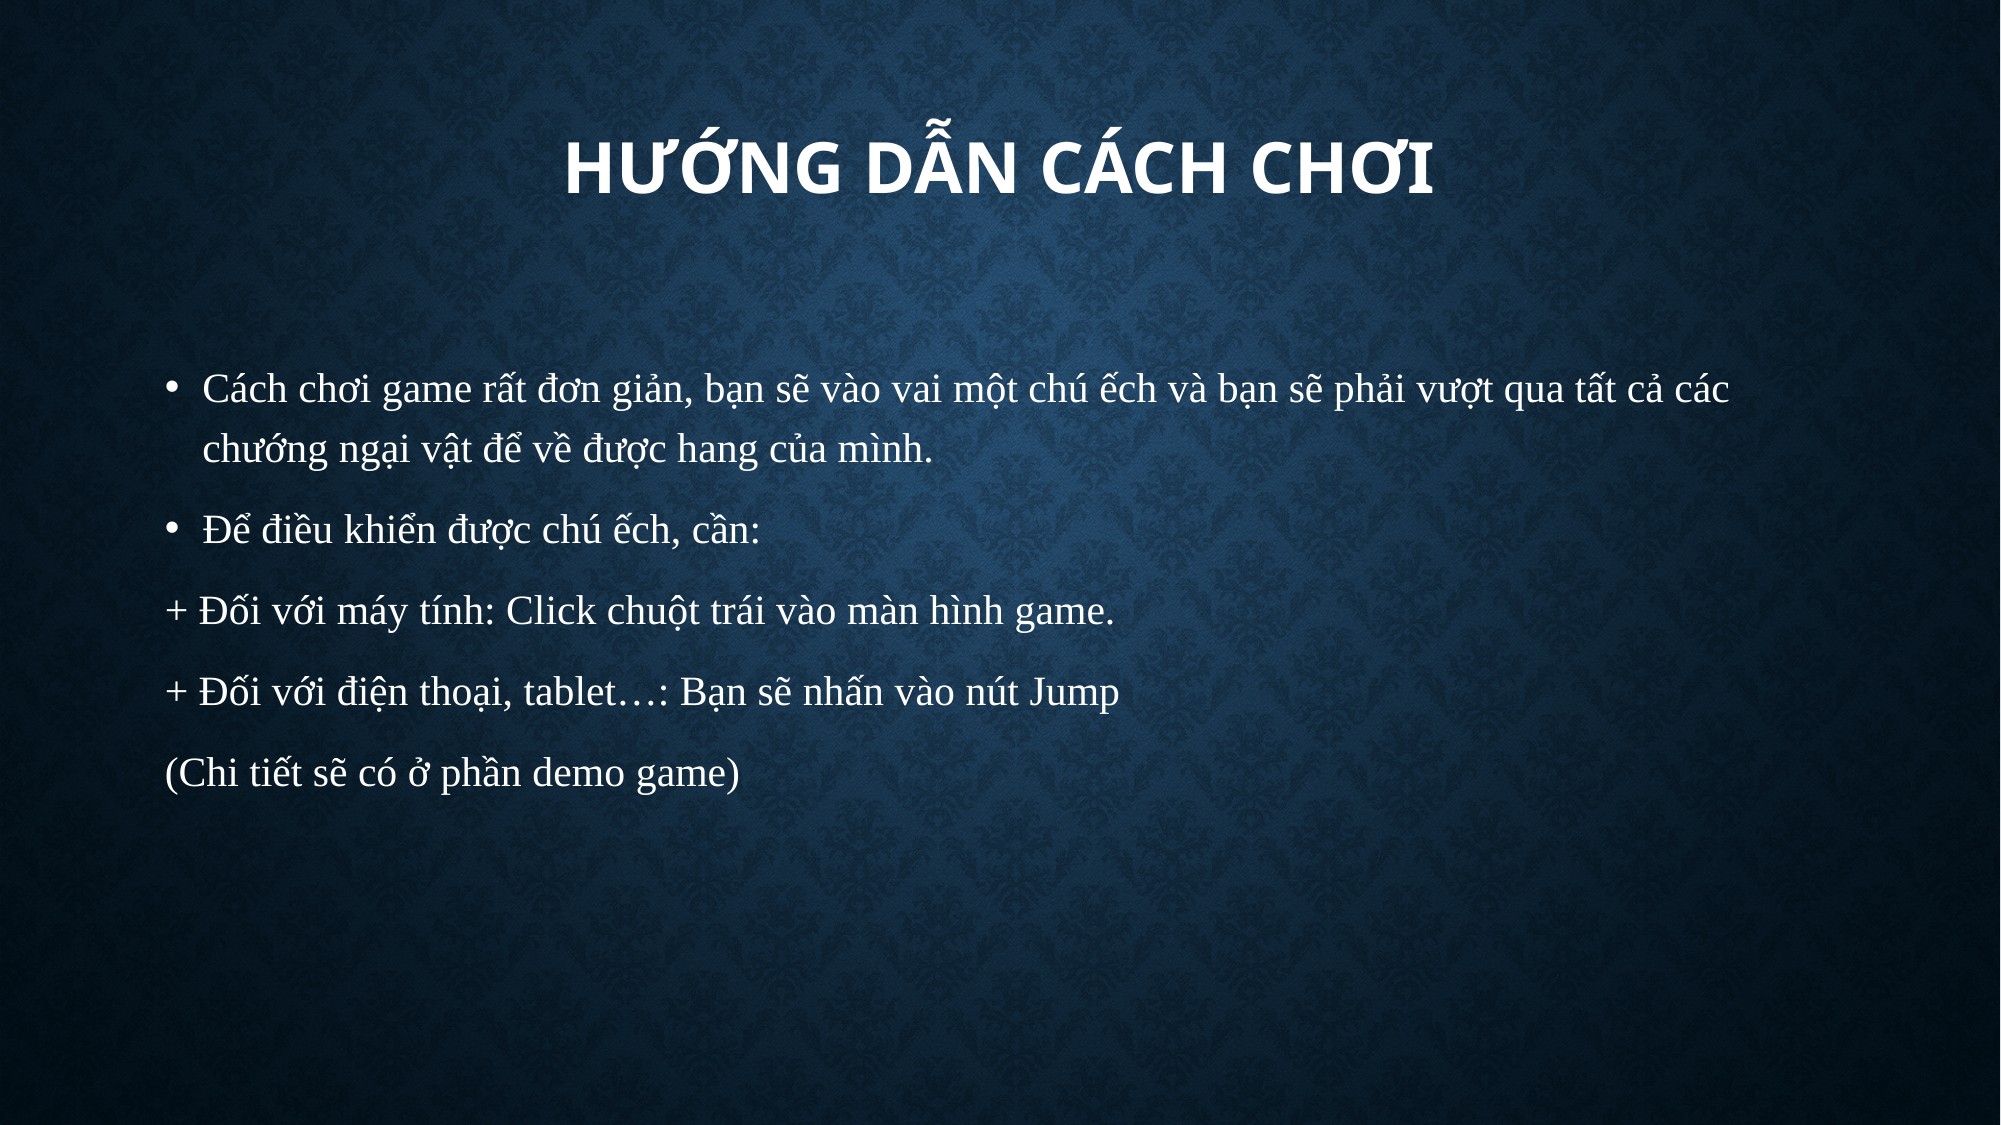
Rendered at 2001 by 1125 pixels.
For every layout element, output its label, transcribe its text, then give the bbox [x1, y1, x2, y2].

title HƯỚNG DẪN CÁCH CHƠI [149, 61, 1849, 279]
list Cách chơi game rất đơn giản, bạn sẽ vào vai một chú ếch và bạn sẽ phải vượt qua tất cả các chướng ngại vật để về được hang của mình. Để điều khiển được chú ếch, cần: + Đối với máy tính: Click chuột trái vào màn hình game. + Đối với điện thoại, tablet…: Bạn sẽ nhấn vào nút Jump (Chi tiết sẽ có ở phần demo game) [149, 343, 1849, 950]
